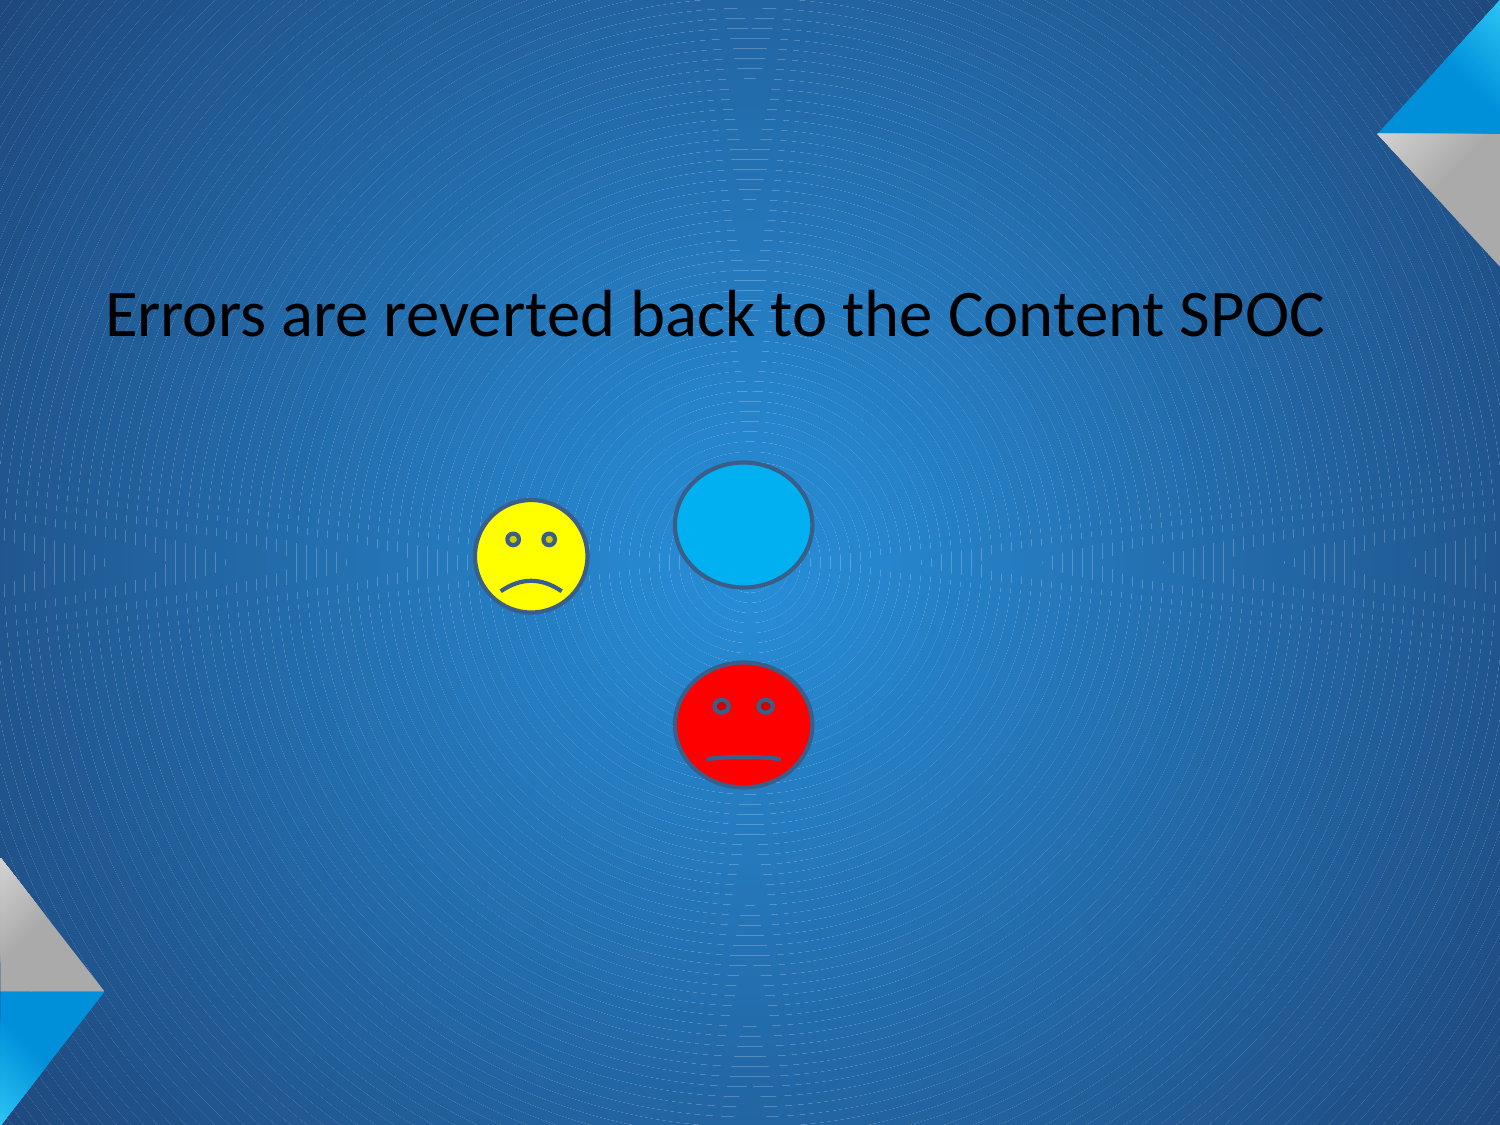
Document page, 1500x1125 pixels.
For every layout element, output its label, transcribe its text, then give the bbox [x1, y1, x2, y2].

text_box [674, 662, 813, 788]
text_box [674, 462, 813, 588]
list Errors are reverted back to the Content SPOC [75, 262, 1425, 1005]
text_box [474, 500, 588, 613]
